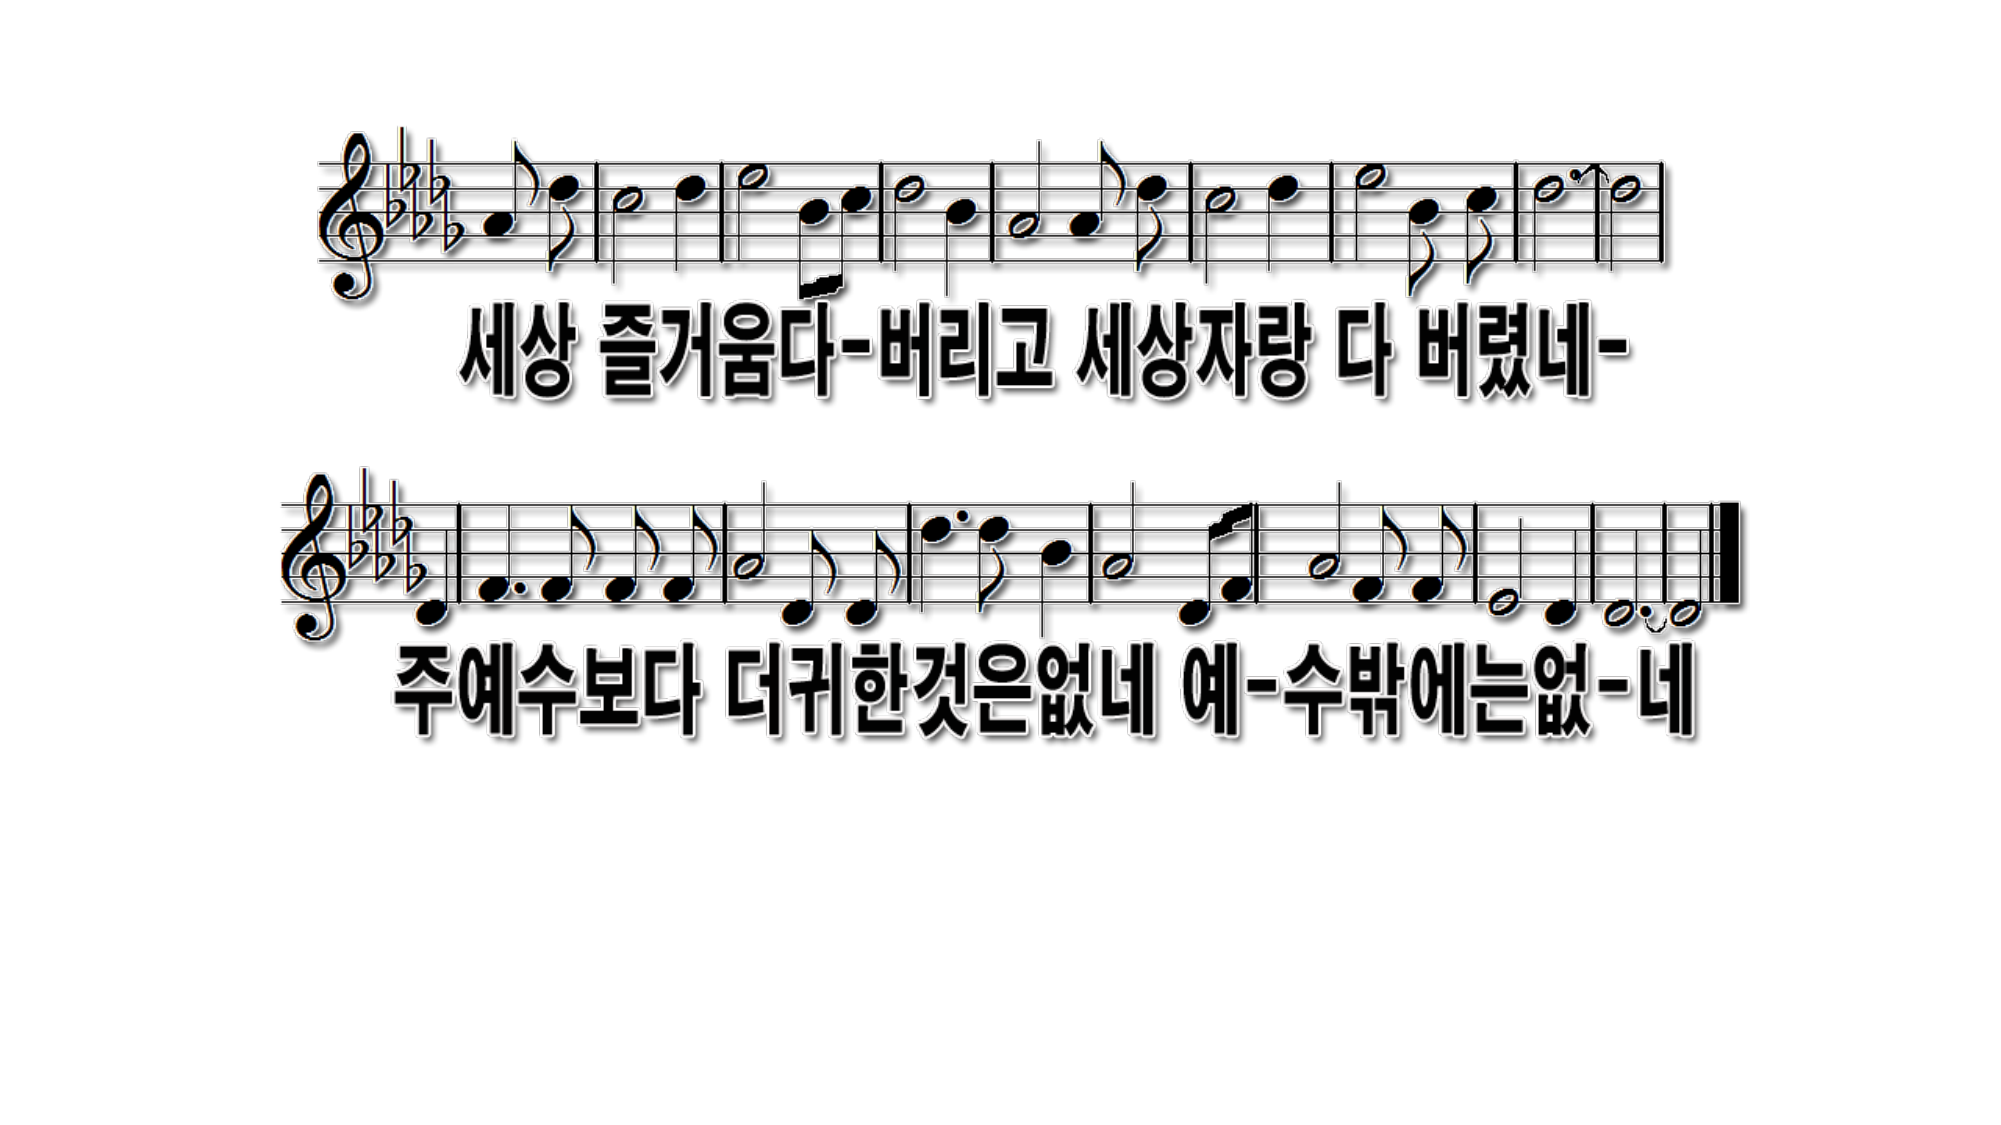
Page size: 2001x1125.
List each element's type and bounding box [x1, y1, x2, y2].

picture [249, 0, 1750, 938]
